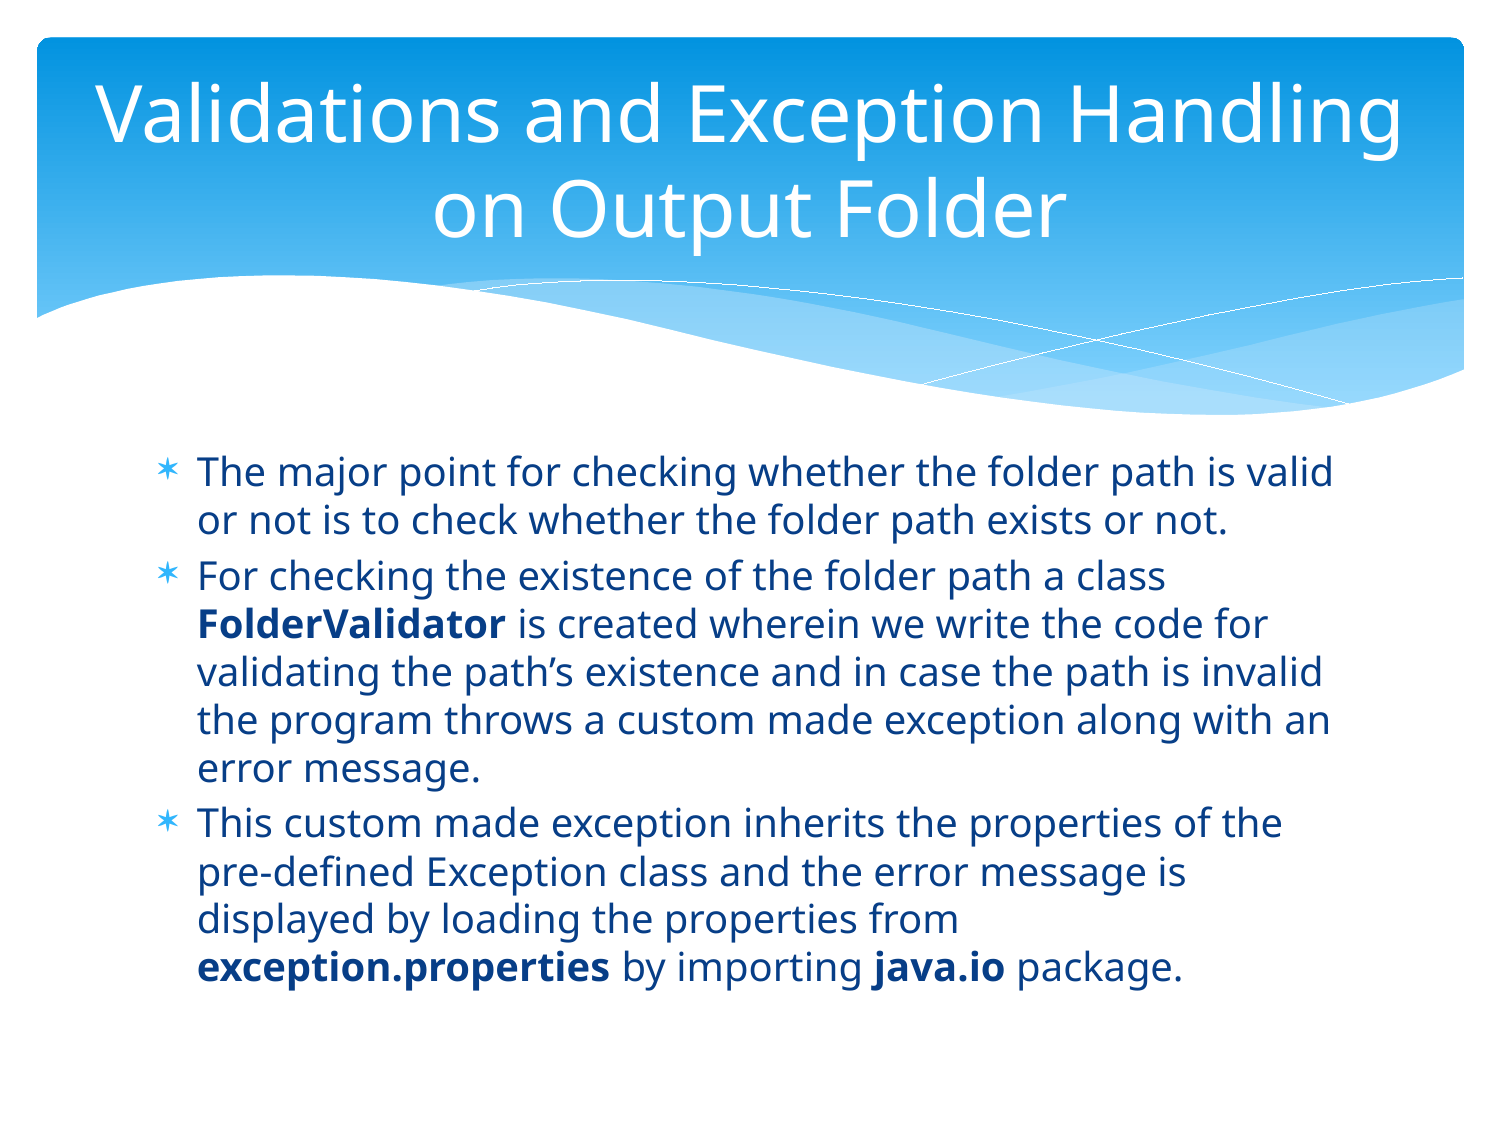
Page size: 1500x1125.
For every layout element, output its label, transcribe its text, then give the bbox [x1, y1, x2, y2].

title Validations and Exception Handling on Output Folder [75, 55, 1425, 261]
list The major point for checking whether the folder path is valid or not is to check whether the folder path exists or not. For checking the existence of the folder path a class FolderValidator is created wherein we write the code for validating the path’s existence and in case the path is invalid the program throws a custom made exception along with an error message. This custom made exception inherits the properties of the pre-defined Exception class and the error message is displayed by loading the properties from exception.properties by importing java.io package. [143, 438, 1359, 1005]
